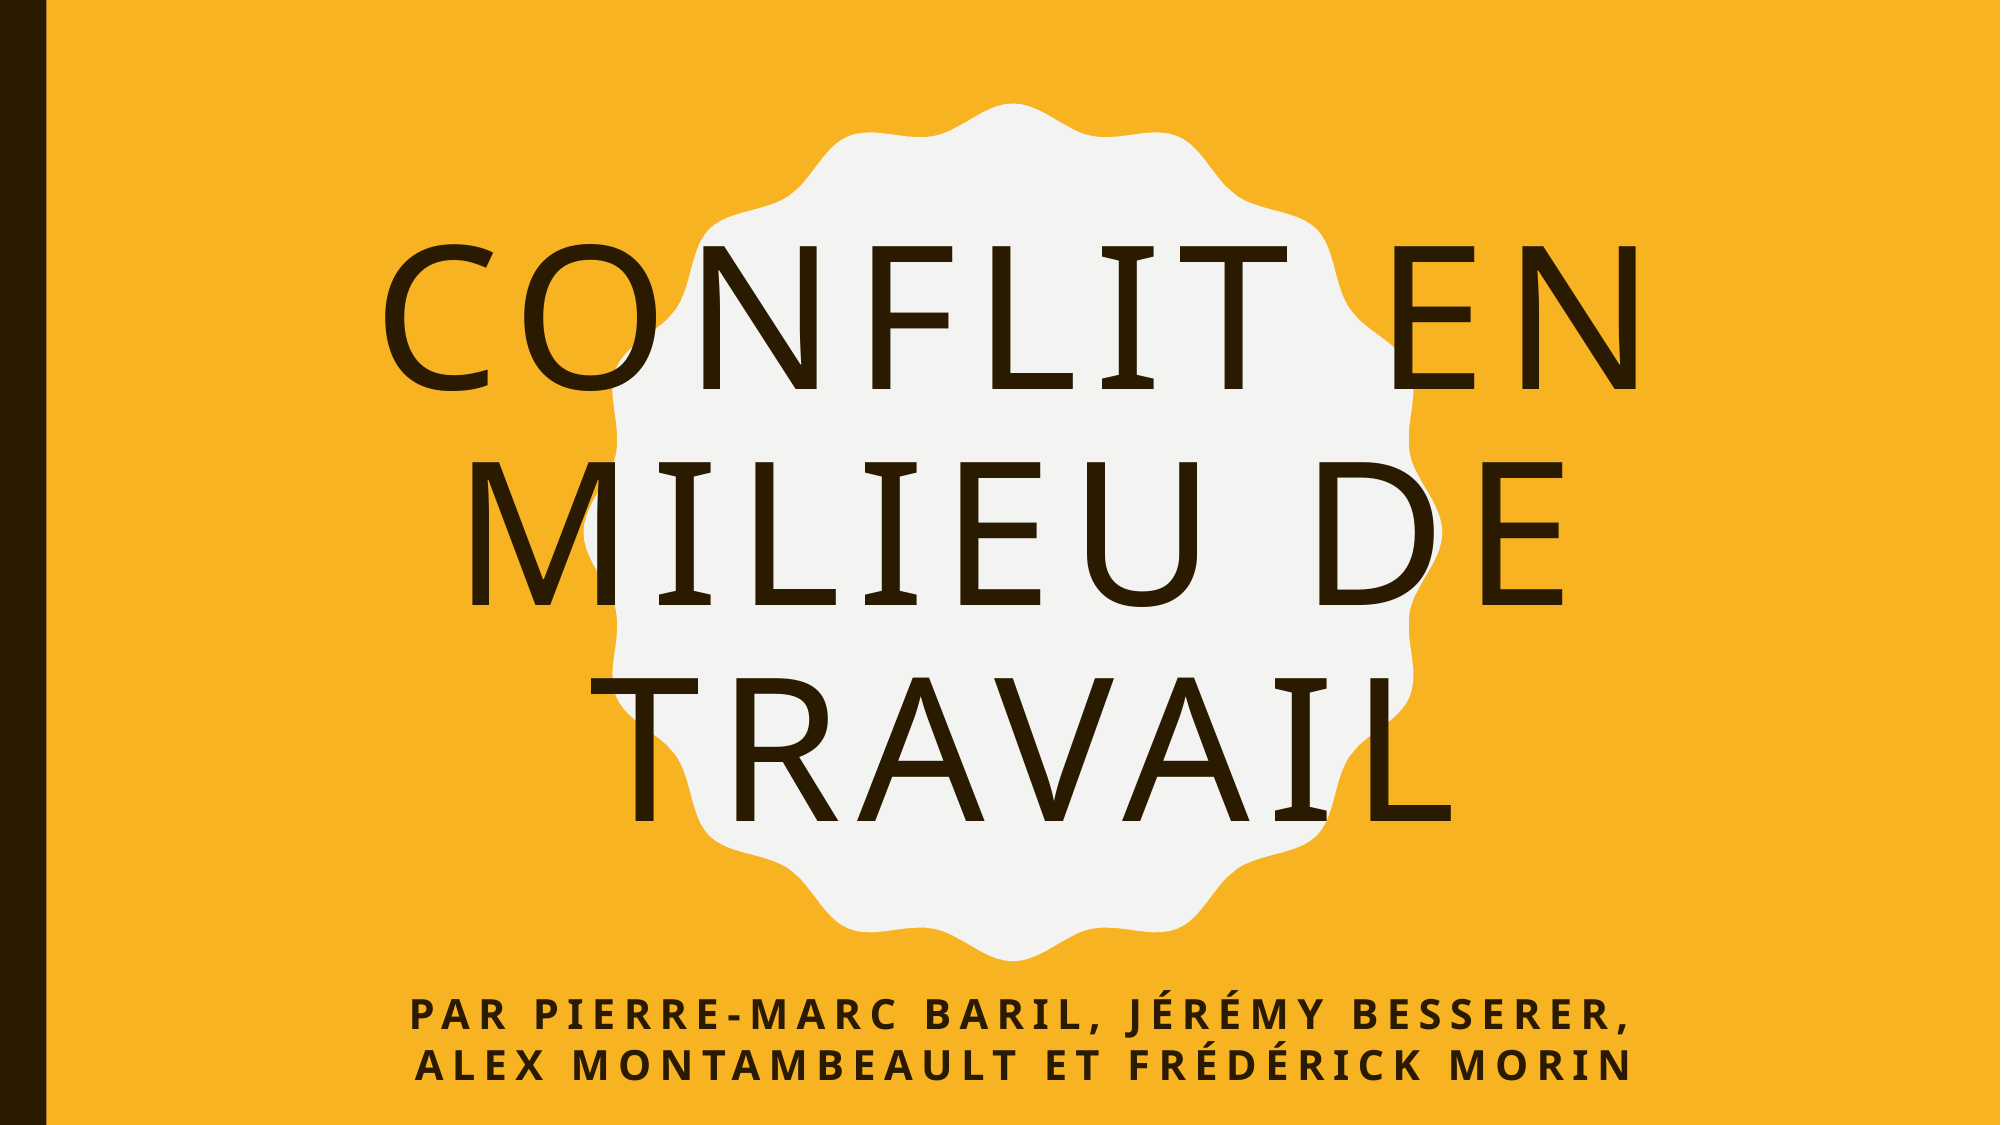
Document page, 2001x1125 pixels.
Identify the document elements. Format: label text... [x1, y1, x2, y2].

title Conflit en milieu de travail [176, 180, 1870, 902]
subtitle Par Pierre-marc Baril, Jérémy Besserer, Alex montambeault et frédérick morin [363, 980, 1684, 1103]
